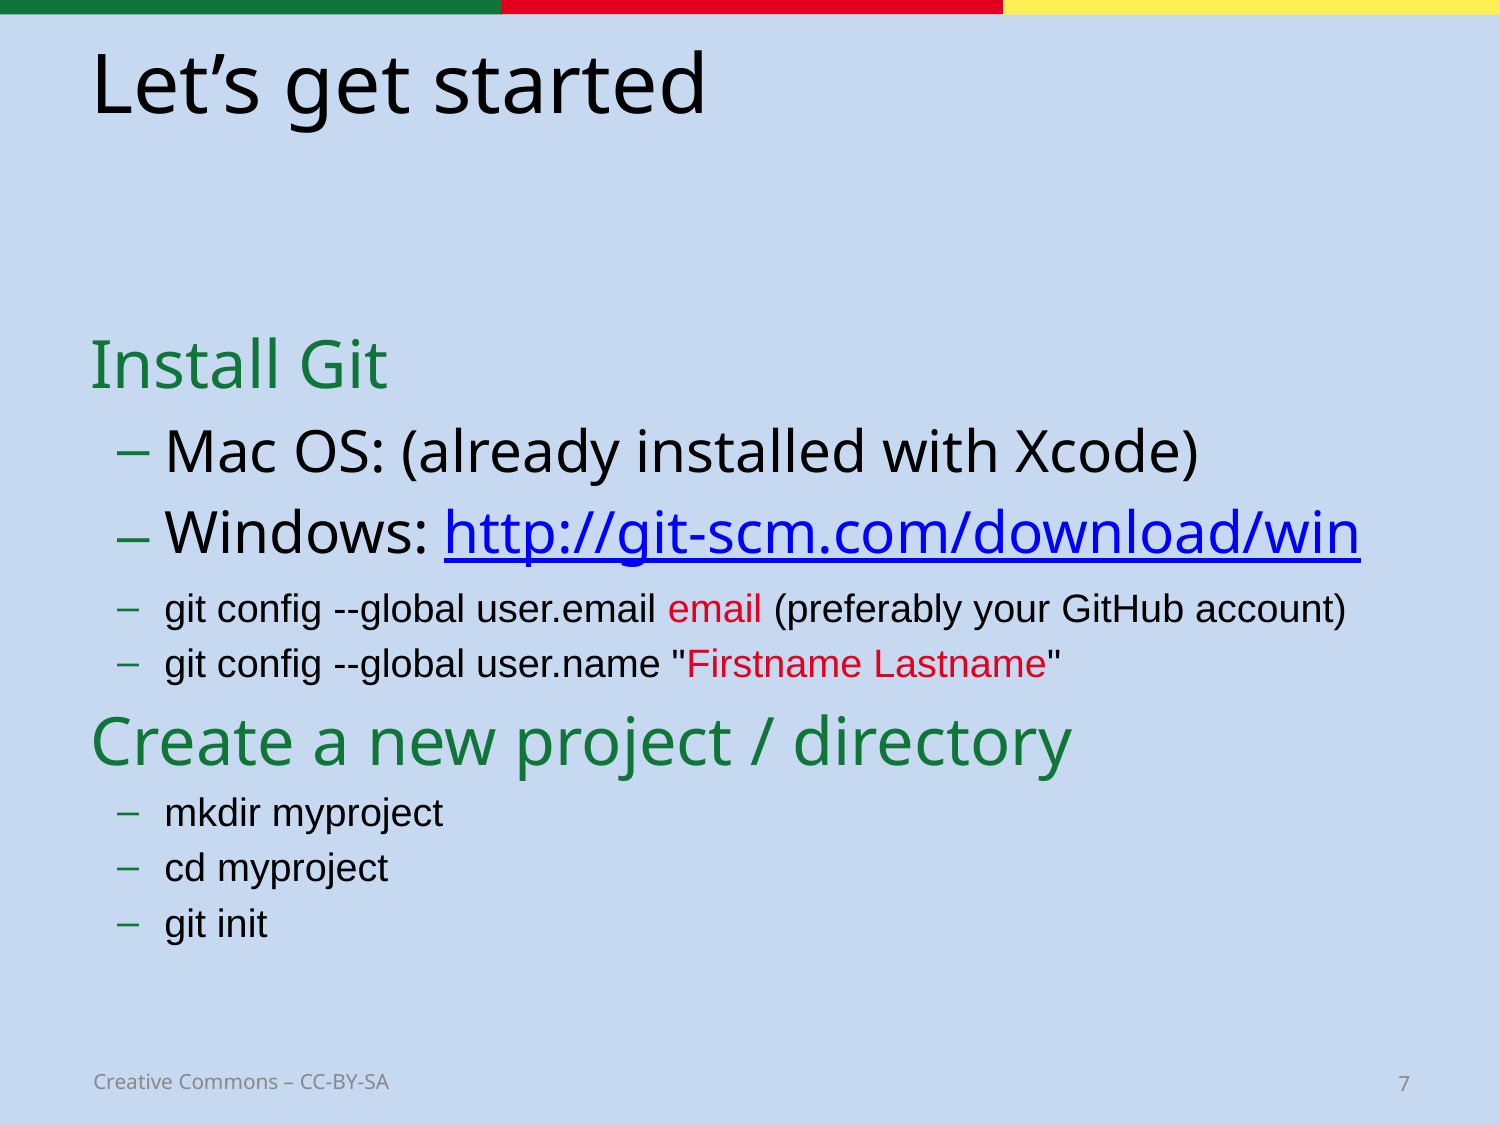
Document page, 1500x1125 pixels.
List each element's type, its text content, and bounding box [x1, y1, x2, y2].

slide_number 7 [1074, 1066, 1425, 1103]
list Install Git Mac OS: (already installed with Xcode) Windows: http://git-scm.com/download/win git config --global user.email email (preferably your GitHub account) git config --global user.name "Firstname Lastname" Create a new project / directory mkdir myproject cd myproject git init [75, 262, 1425, 1005]
title Let’s get started [75, 28, 1425, 132]
